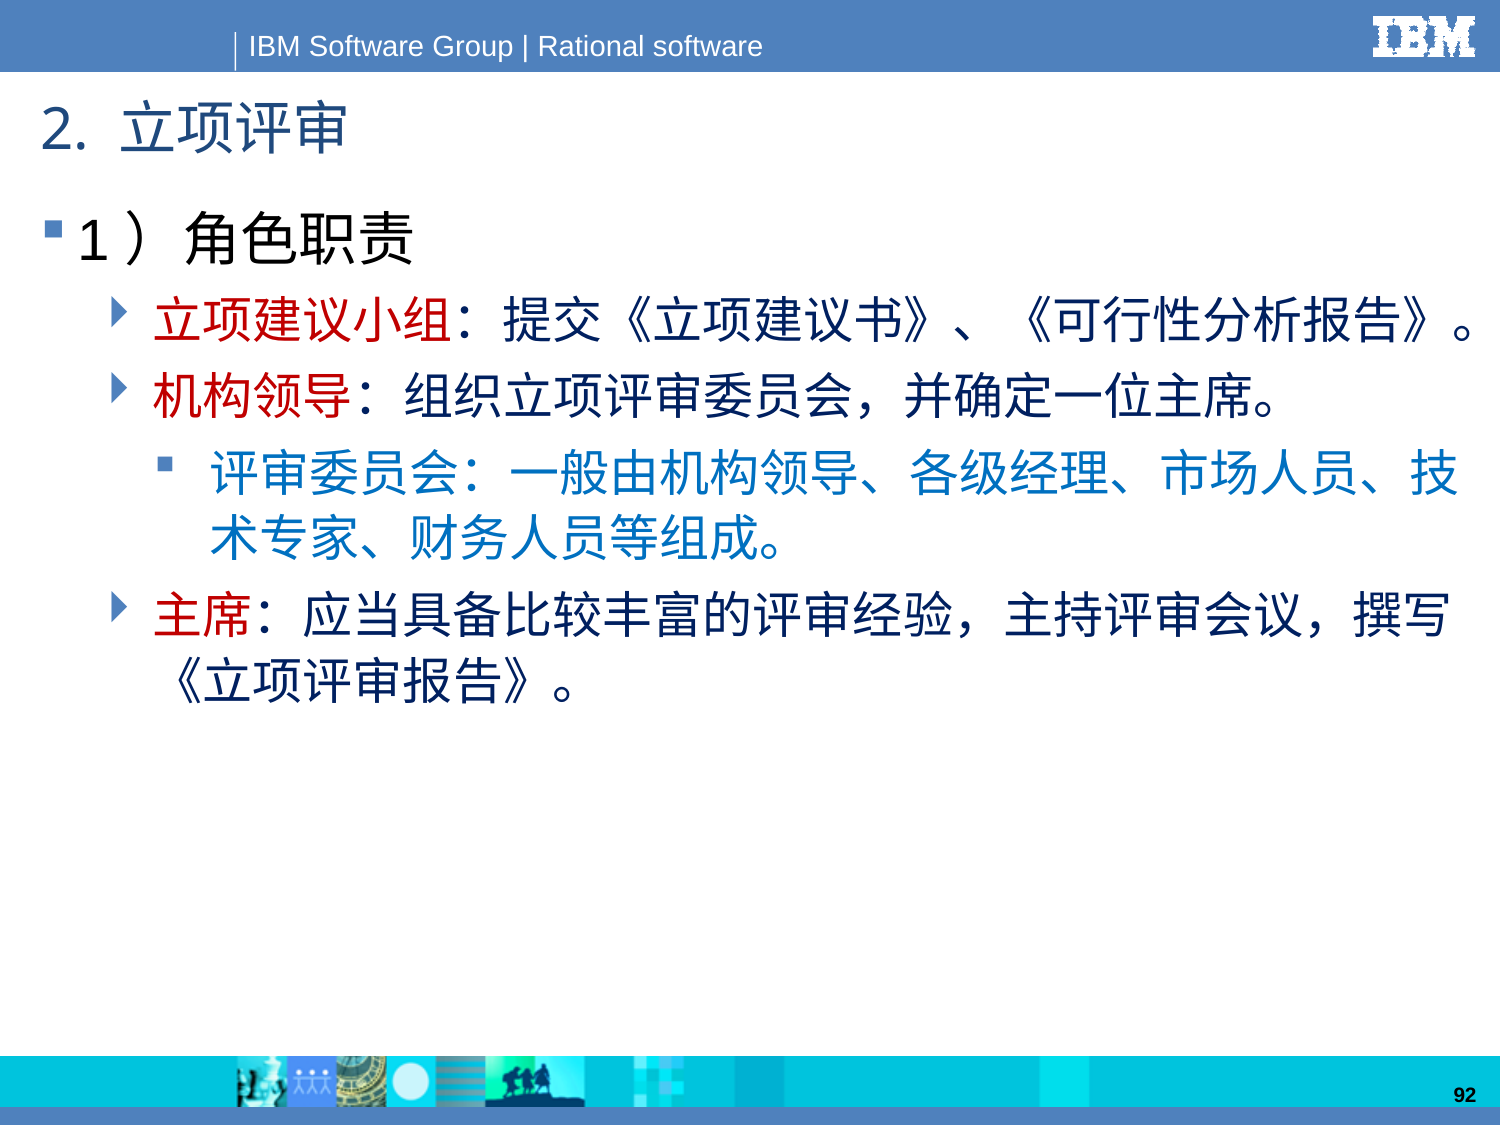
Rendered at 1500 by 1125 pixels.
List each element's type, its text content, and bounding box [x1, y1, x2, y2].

list 1）角色职责 立项建议小组：提交《立项建议书》、《可行性分析报告》。 机构领导：组织立项评审委员会，并确定一位主席。 评审委员会：一般由机构领导、各级经理、市场人员、技术专家、财务人员等组成。 主席：应当具备比较丰富的评审经验，主持评审会议，撰写《立项评审报告》。 [25, 187, 1477, 1042]
picture [0, 1056, 1500, 1107]
title 2. 立项评审 [25, 91, 1477, 171]
slide_number 92 [1366, 1081, 1477, 1107]
